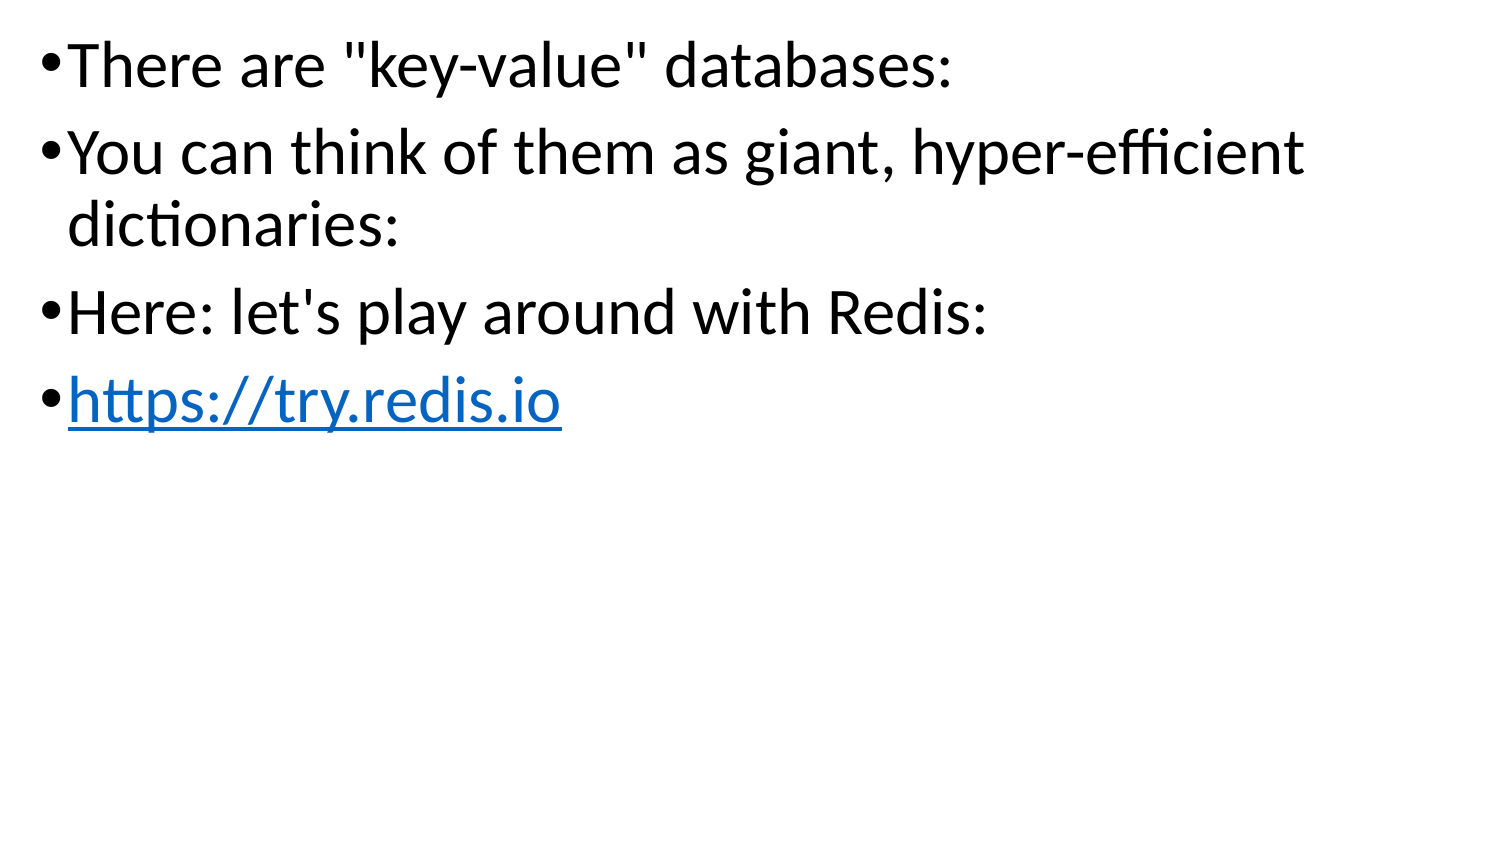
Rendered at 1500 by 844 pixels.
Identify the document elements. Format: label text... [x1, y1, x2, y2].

list There are "key-value" databases: You can think of them as giant, hyper-efficient dictionaries: Here: let's play around with Redis: https://try.redis.io [24, 22, 1475, 819]
